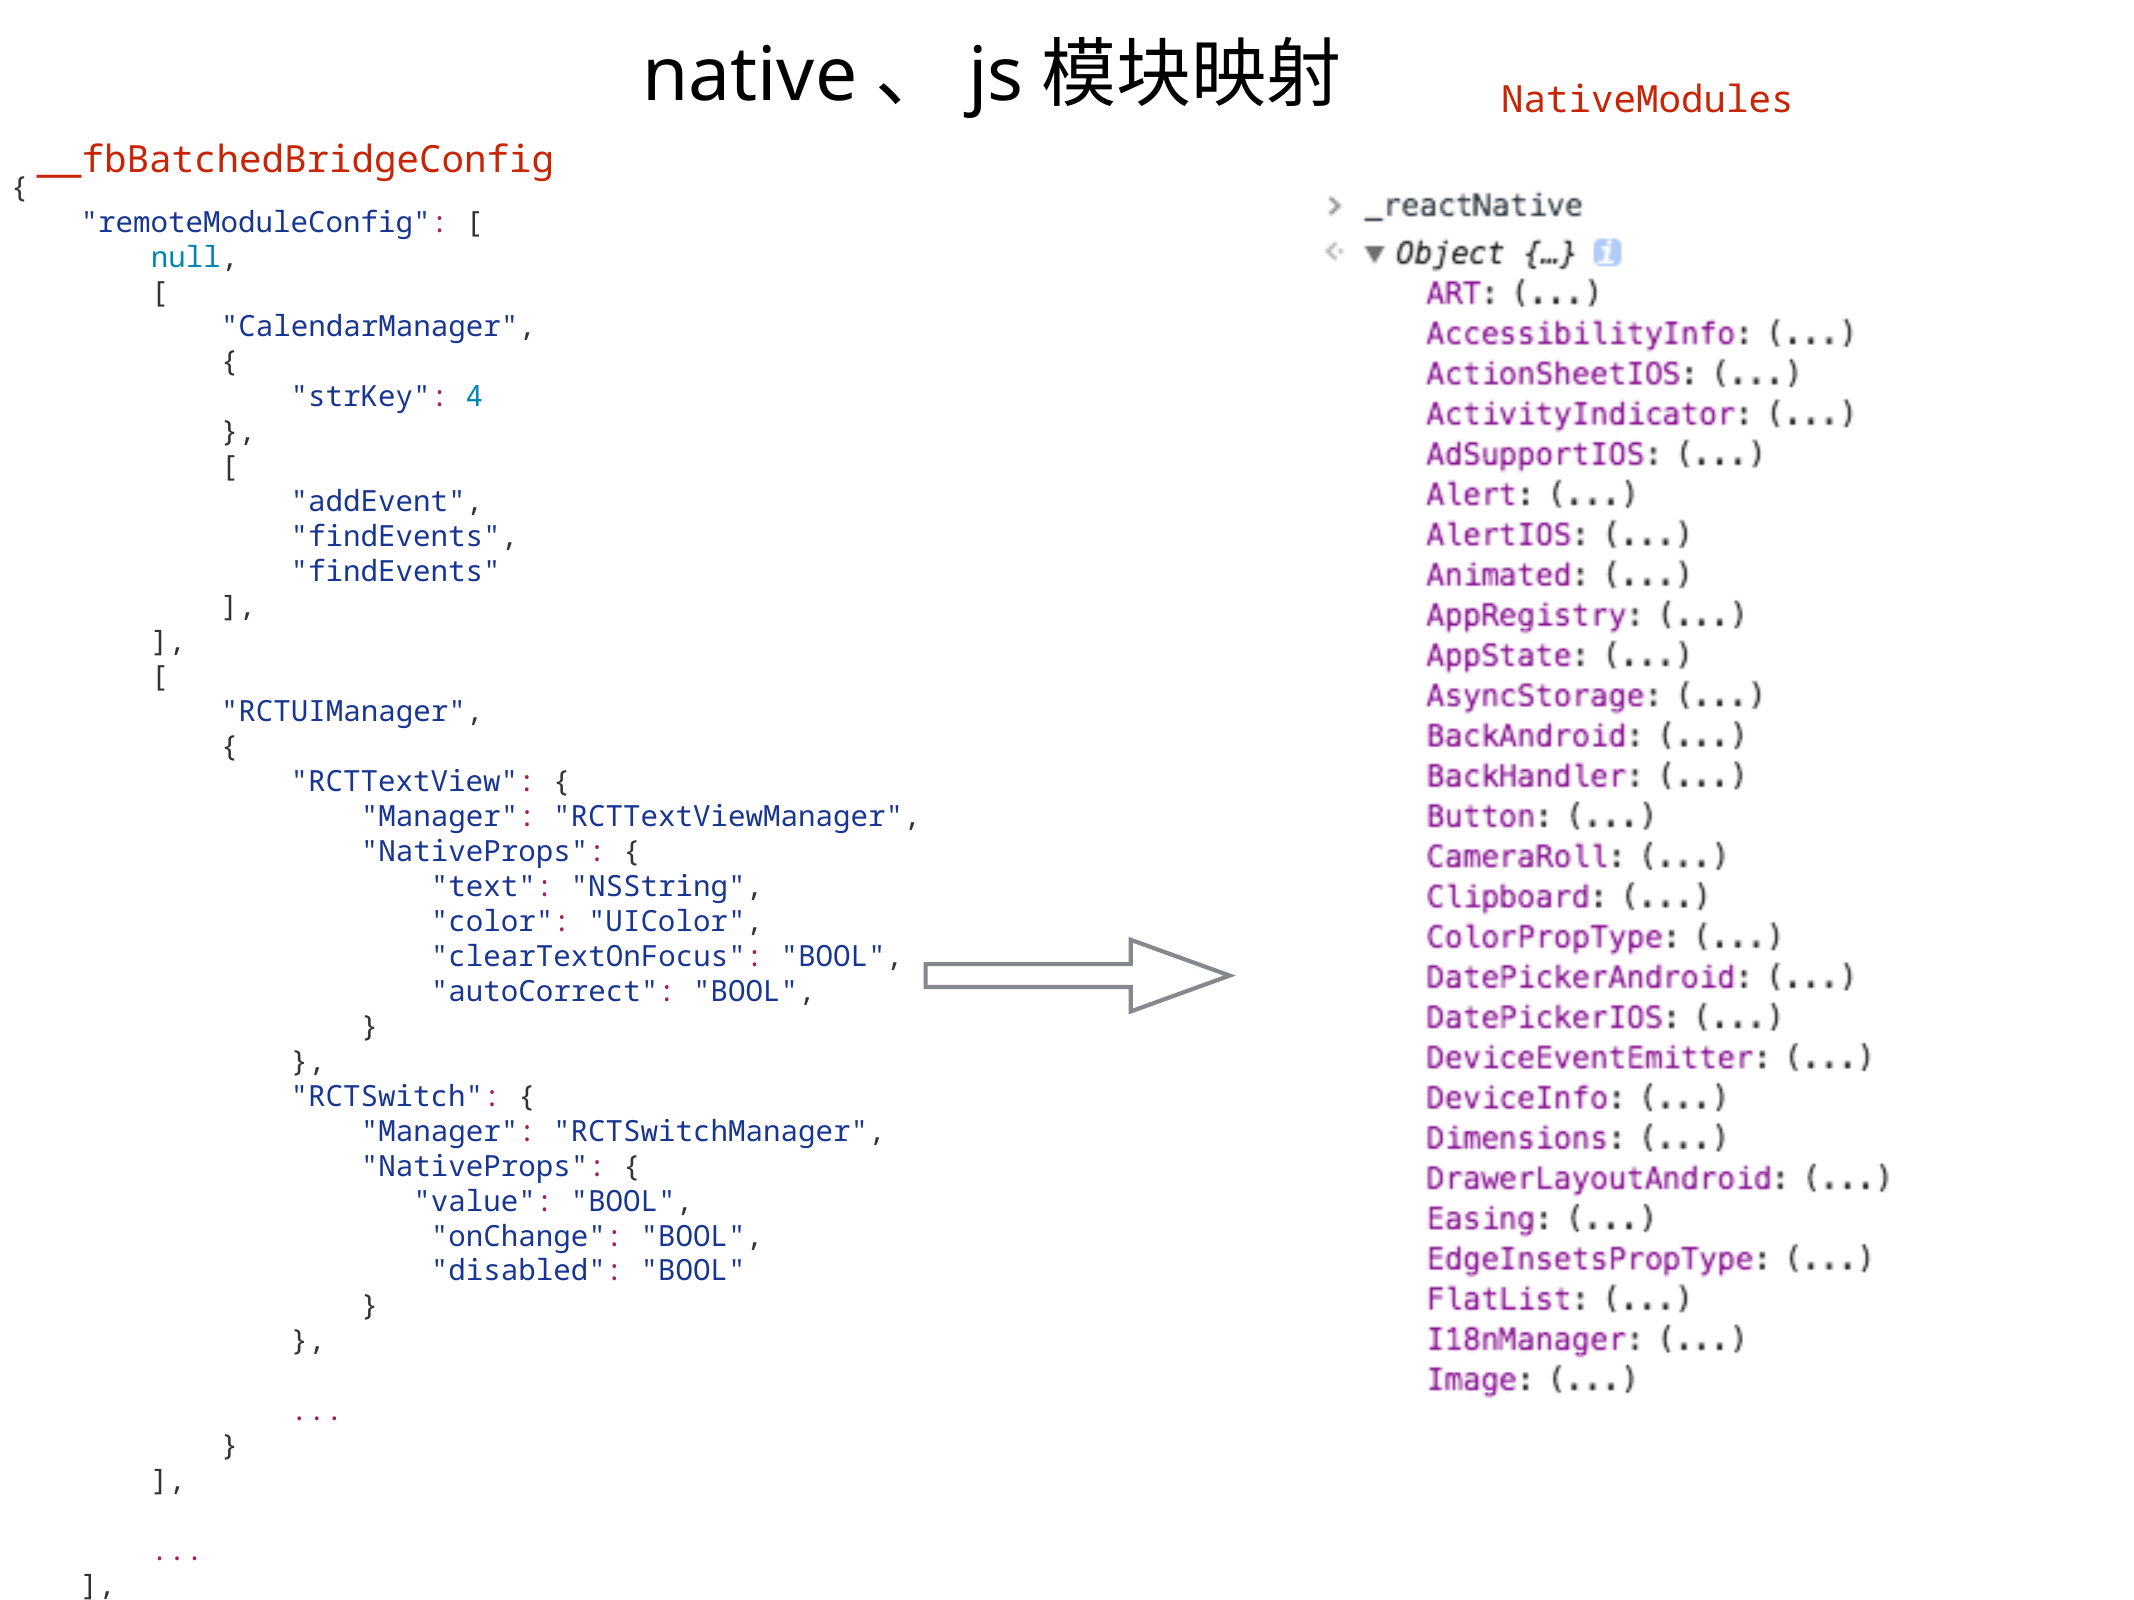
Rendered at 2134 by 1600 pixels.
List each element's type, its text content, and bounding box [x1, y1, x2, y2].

text_box [925, 939, 1230, 1012]
text_box { "remoteModuleConfig": [ null, [ "CalendarManager", { "strKey": 4 }, [ "addEvent", "findEvents", "findEvents" ], ], [ "RCTUIManager", { "RCTTextView": { "Manager": "RCTTextViewManager", "NativeProps": { "text": "NSString", "color": "UIColor", "clearTextOnFocus": "BOOL", "autoCorrect": "BOOL", } }, "RCTSwitch": { "Manager": "RCTSwitchManager", "NativeProps": { "value": "BOOL", "onChange": "BOOL", "disabled": "BOOL" } }, ... } ], ... ], } [2, 159, 929, 1600]
text_box NativeModules [1492, 66, 1802, 128]
text_box native、js模块映射 [634, 16, 1350, 124]
picture [1315, 184, 1957, 1406]
text_box __fbBatchedBridgeConfig [28, 127, 563, 189]
